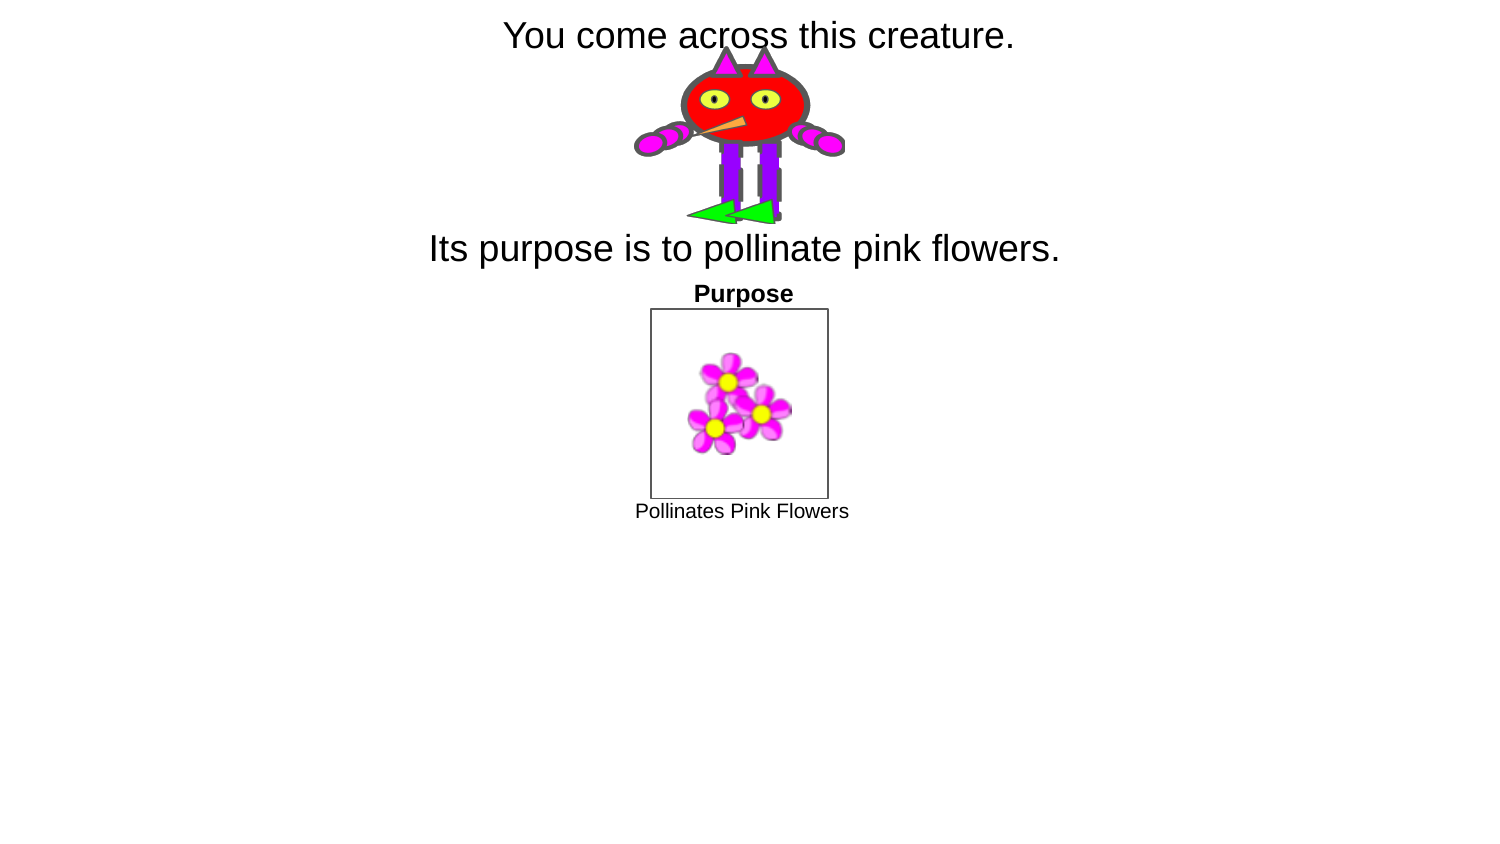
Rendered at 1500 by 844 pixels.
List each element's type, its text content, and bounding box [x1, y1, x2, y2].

text_box You come across this creature. [51, 0, 1477, 72]
text_box Purpose [580, 262, 907, 322]
picture [687, 352, 793, 456]
picture [634, 46, 846, 224]
text_box Its purpose is to pollinate pink flowers. [0, 202, 1500, 284]
text_box Pollinates Pink Flowers [618, 484, 866, 535]
text_box [650, 322, 829, 484]
